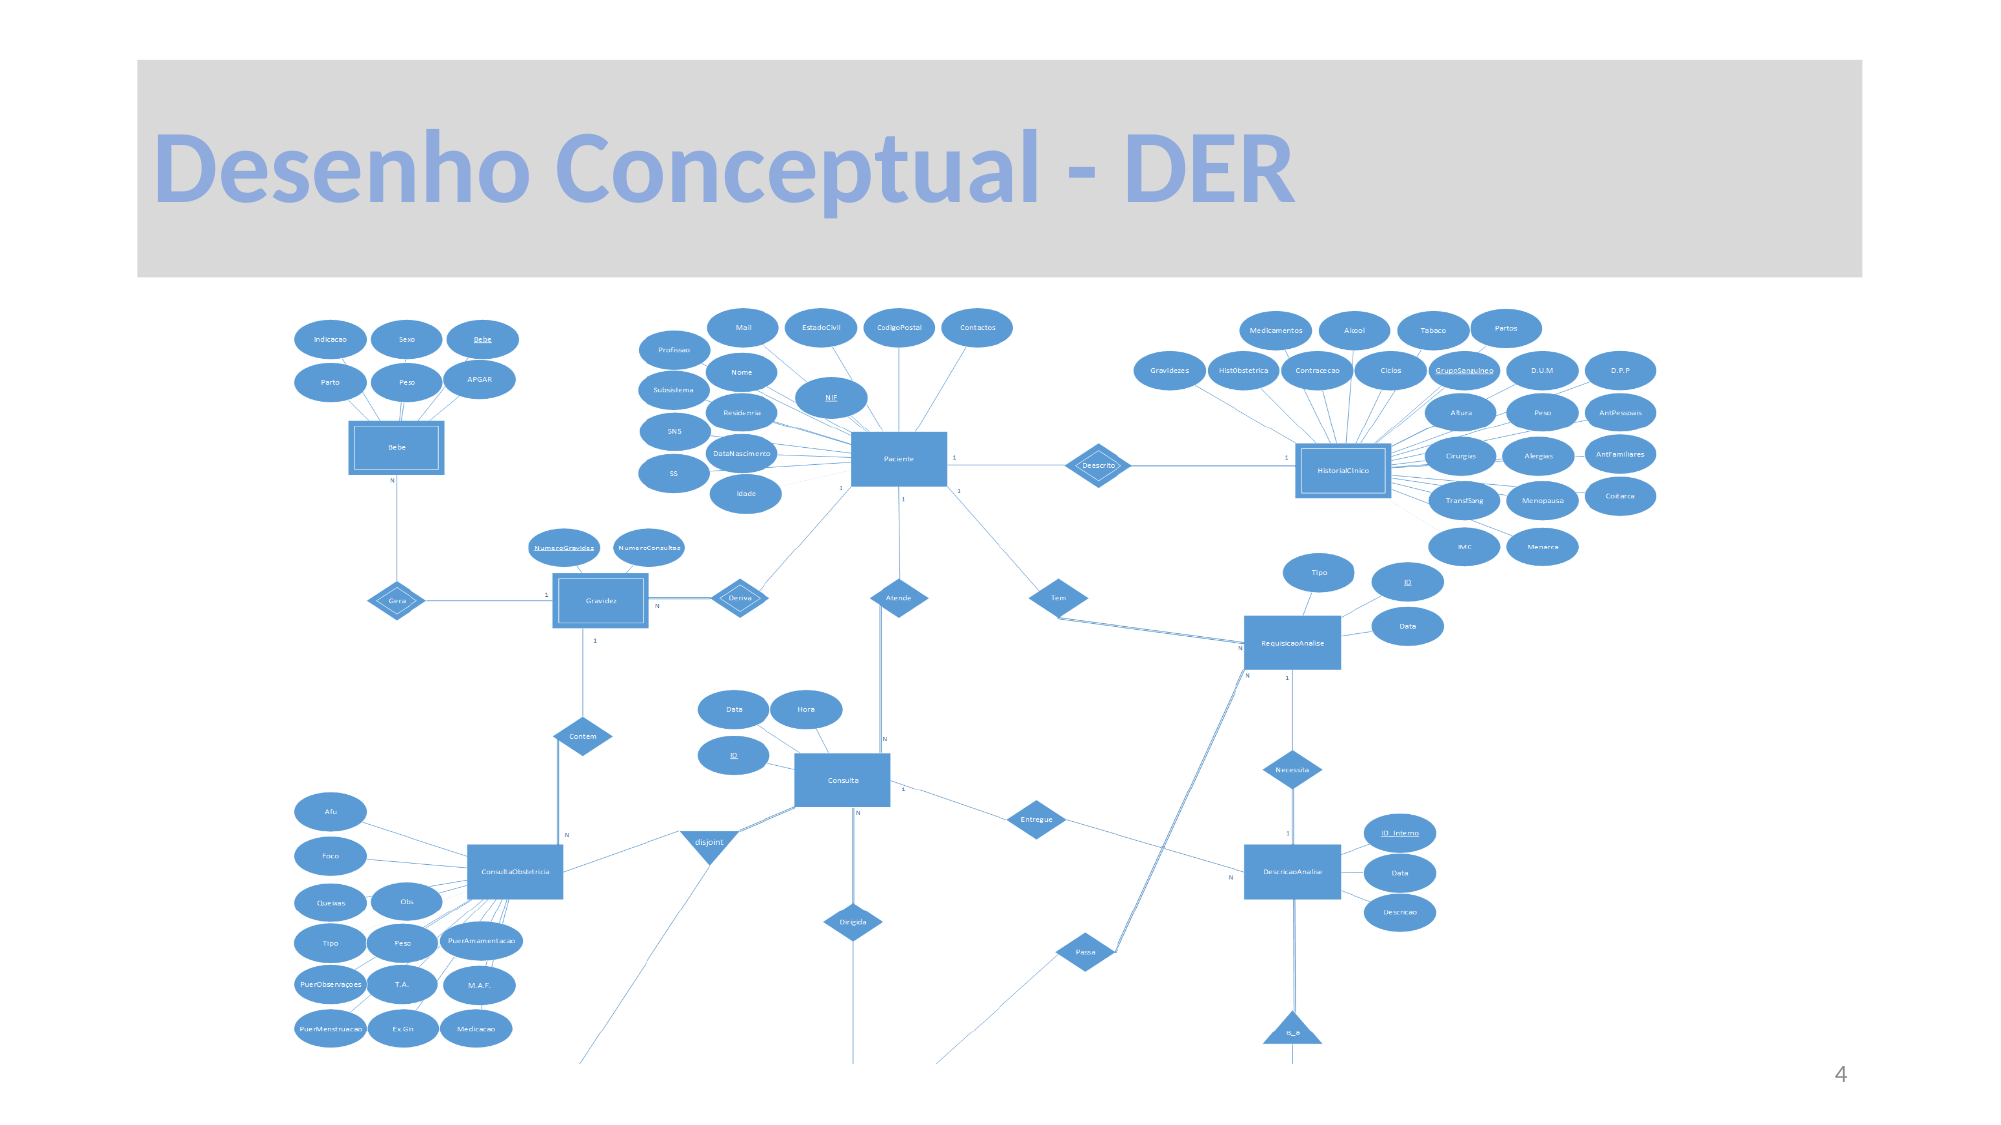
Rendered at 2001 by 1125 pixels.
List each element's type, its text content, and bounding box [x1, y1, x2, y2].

title Desenho Conceptual - DER [136, 59, 1863, 278]
slide_number 4 [1412, 1042, 1863, 1103]
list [292, 307, 1707, 1064]
